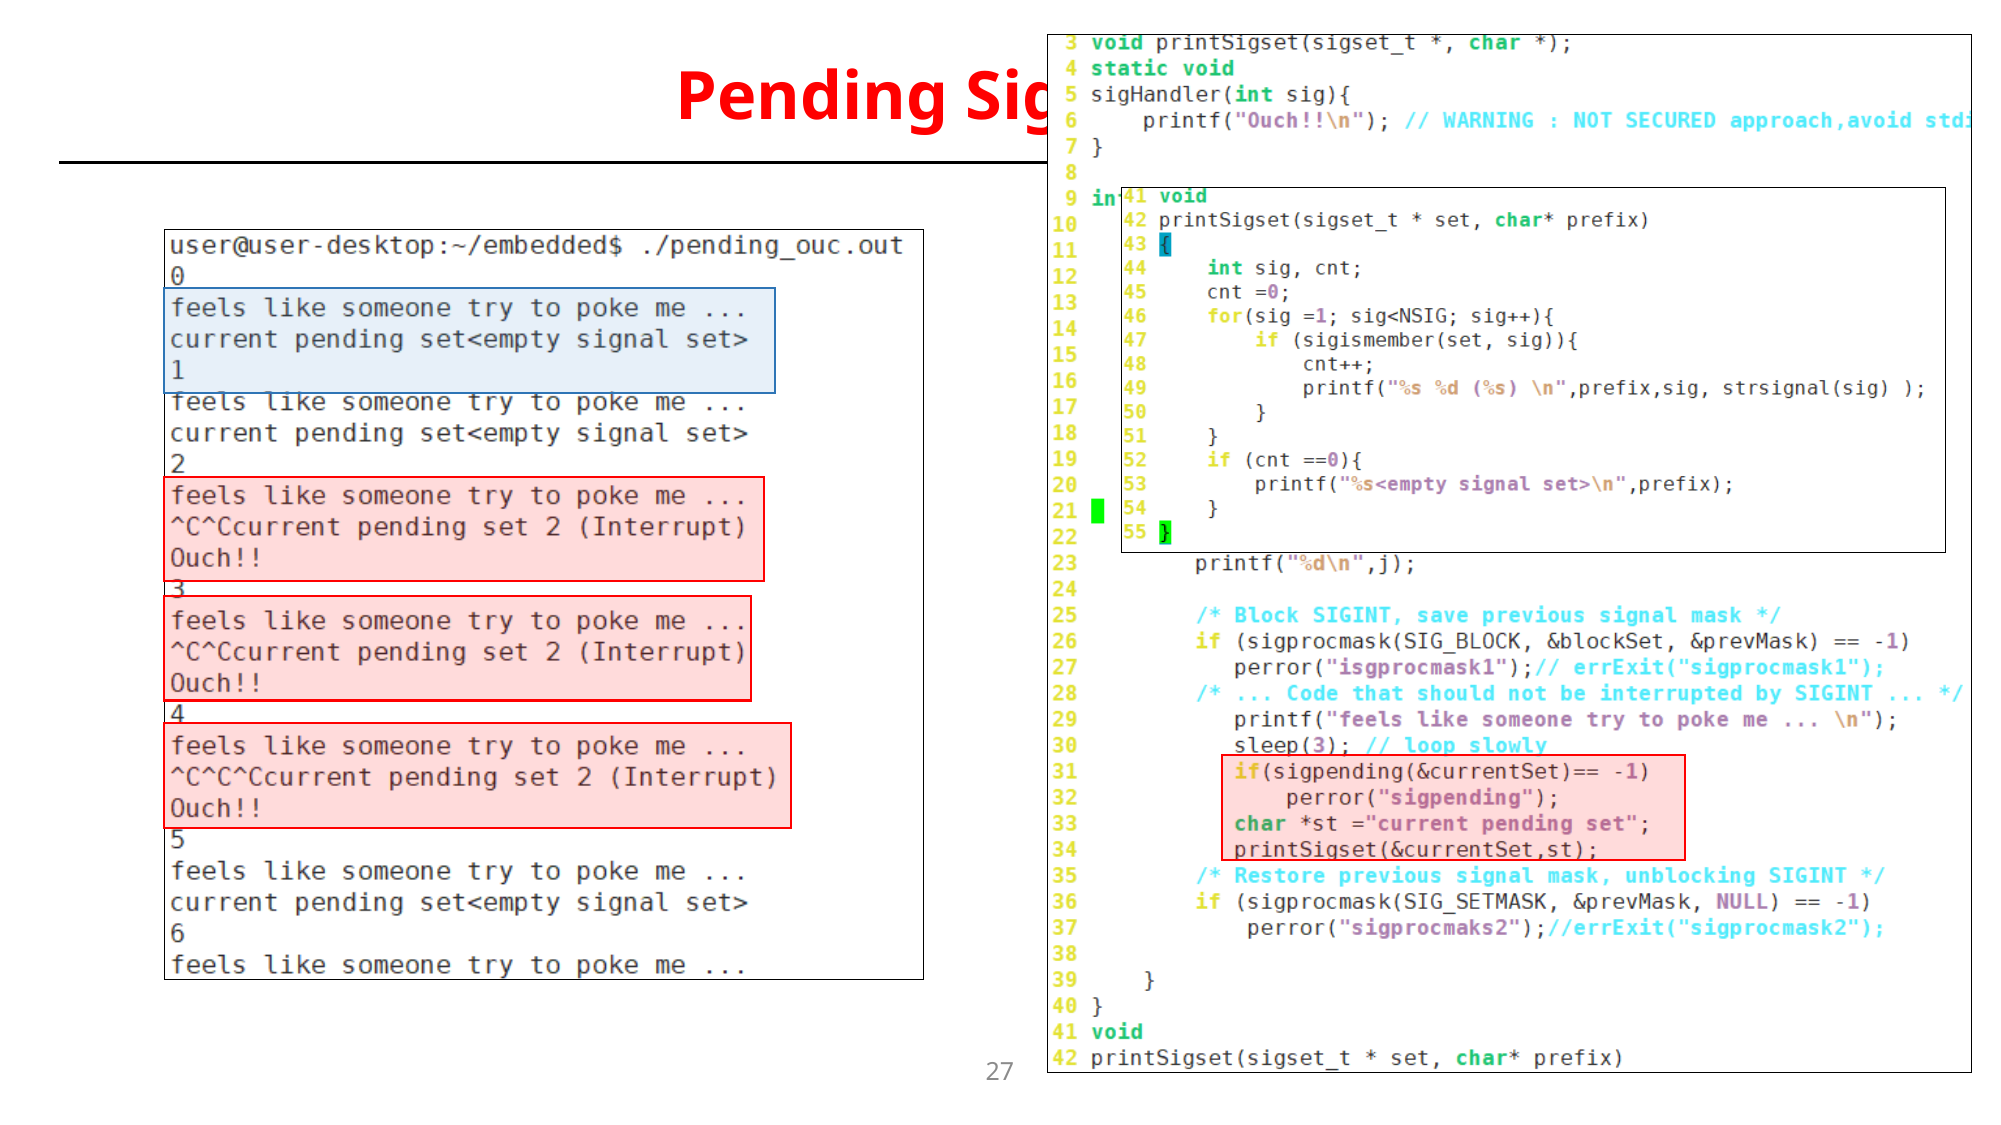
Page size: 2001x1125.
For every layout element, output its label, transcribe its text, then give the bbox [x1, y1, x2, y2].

picture [164, 229, 924, 980]
slide_number 27 [774, 1042, 1225, 1103]
title Pending Signals(11) [137, 42, 1047, 153]
picture [1047, 34, 1972, 1073]
